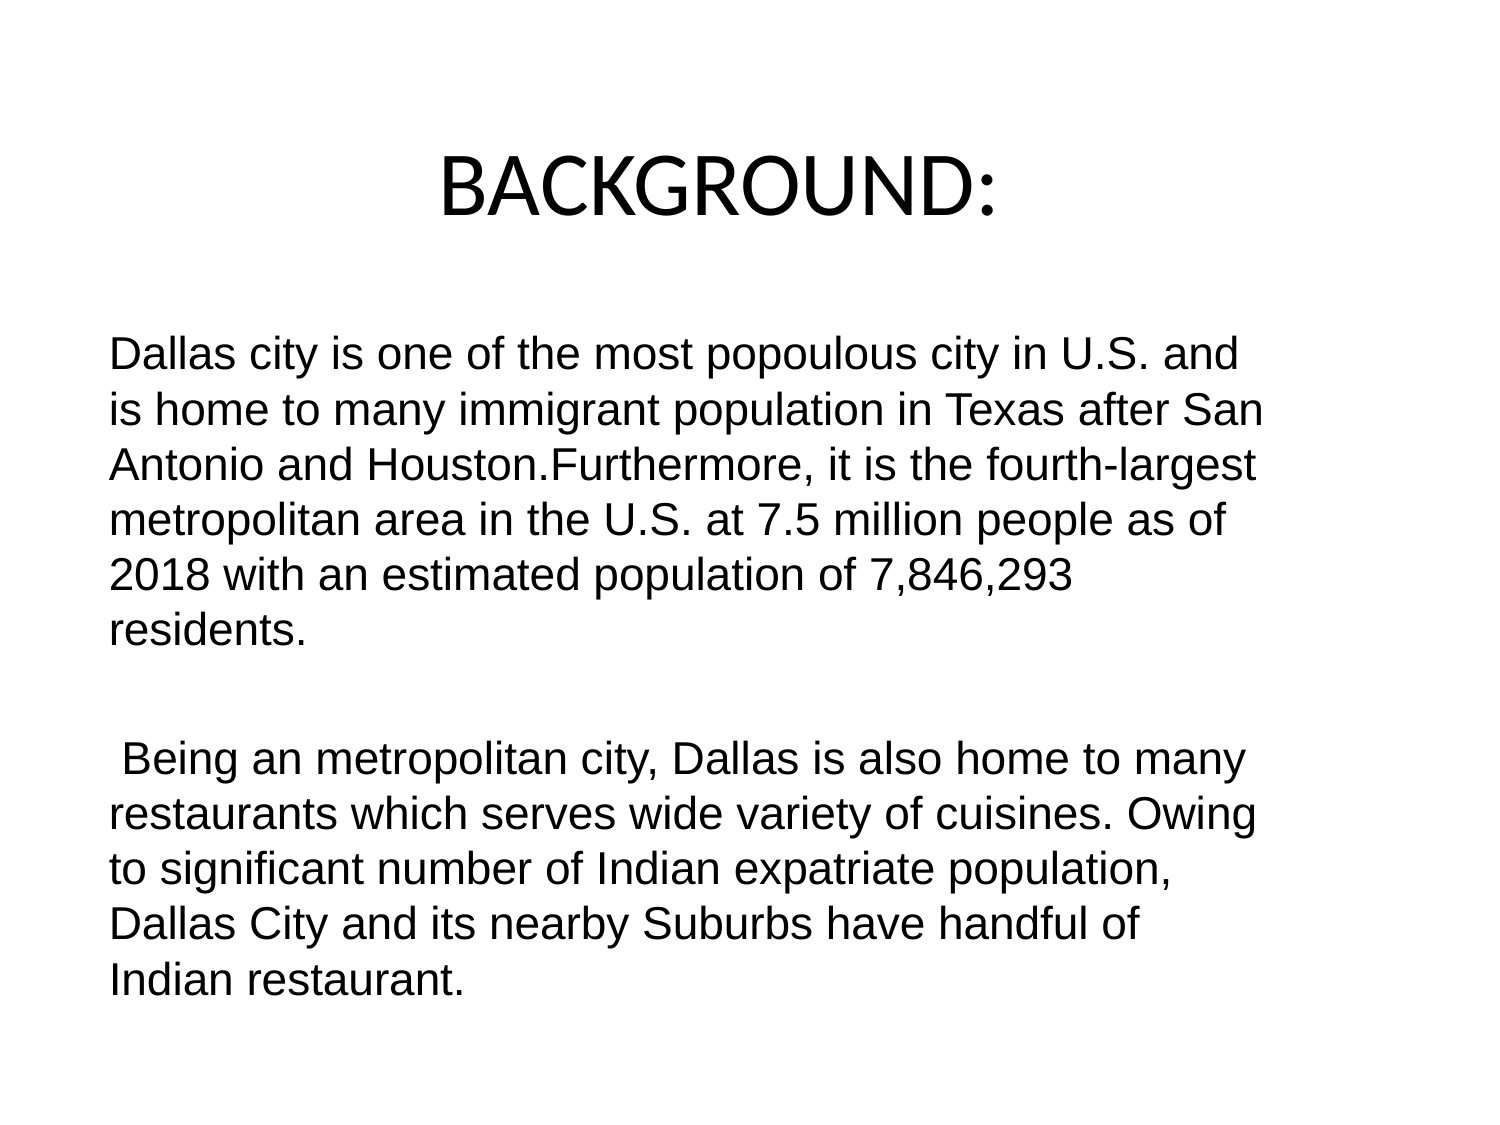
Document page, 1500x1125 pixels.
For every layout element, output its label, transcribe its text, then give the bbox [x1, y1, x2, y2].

subtitle Dallas city is one of the most popoulous city in U.S. and is home to many immigrant population in Texas after San Antonio and Houston.Furthermore, it is the fourth-largest metropolitan area in the U.S. at 7.5 million people as of 2018 with an estimated population of 7,846,293 residents. Being an metropolitan city, Dallas is also home to many restaurants which serves wide variety of cuisines. Owing to significant number of Indian expatriate population, Dallas City and its nearby Suburbs have handful of Indian restaurant. [93, 316, 1285, 1020]
title BACKGROUND: [82, 58, 1357, 300]
